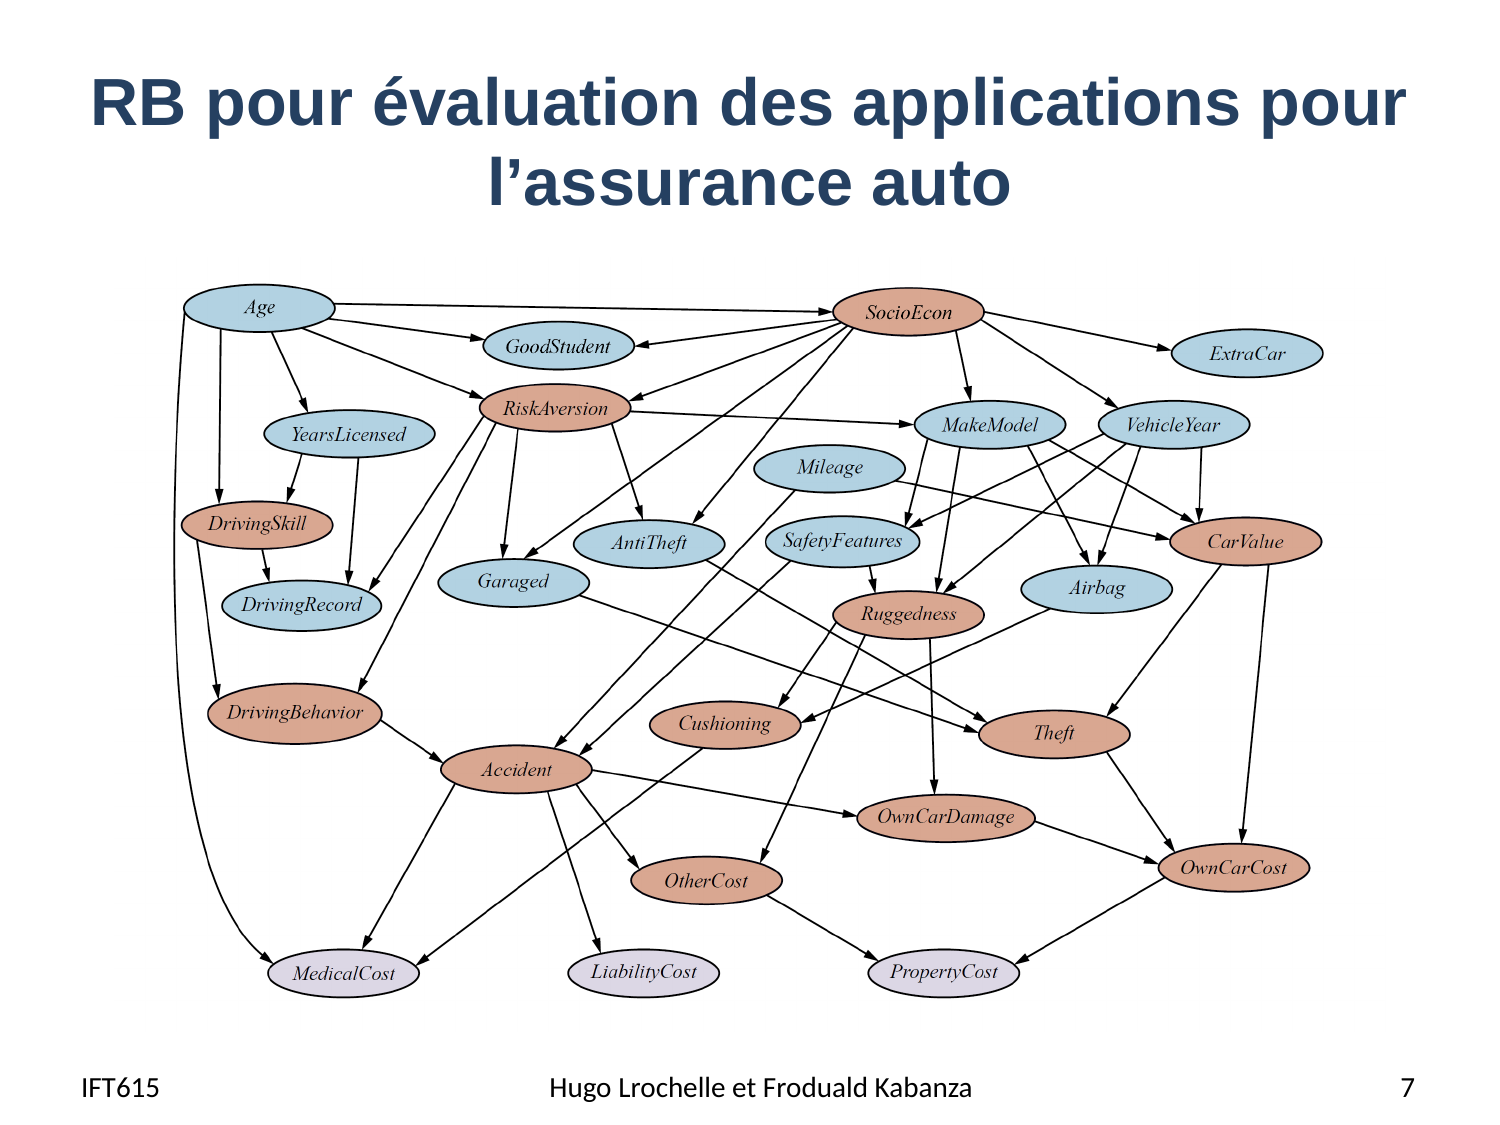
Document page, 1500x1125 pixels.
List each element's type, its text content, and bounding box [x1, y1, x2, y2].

slide_number 7 [1080, 1056, 1431, 1117]
picture [114, 256, 1386, 1032]
footer Hugo Lrochelle et Froduald Kabanza [520, 1056, 996, 1117]
slide_number IFT615 [66, 1056, 356, 1117]
title RB pour évaluation des applications pour l’assurance auto [75, 45, 1425, 233]
